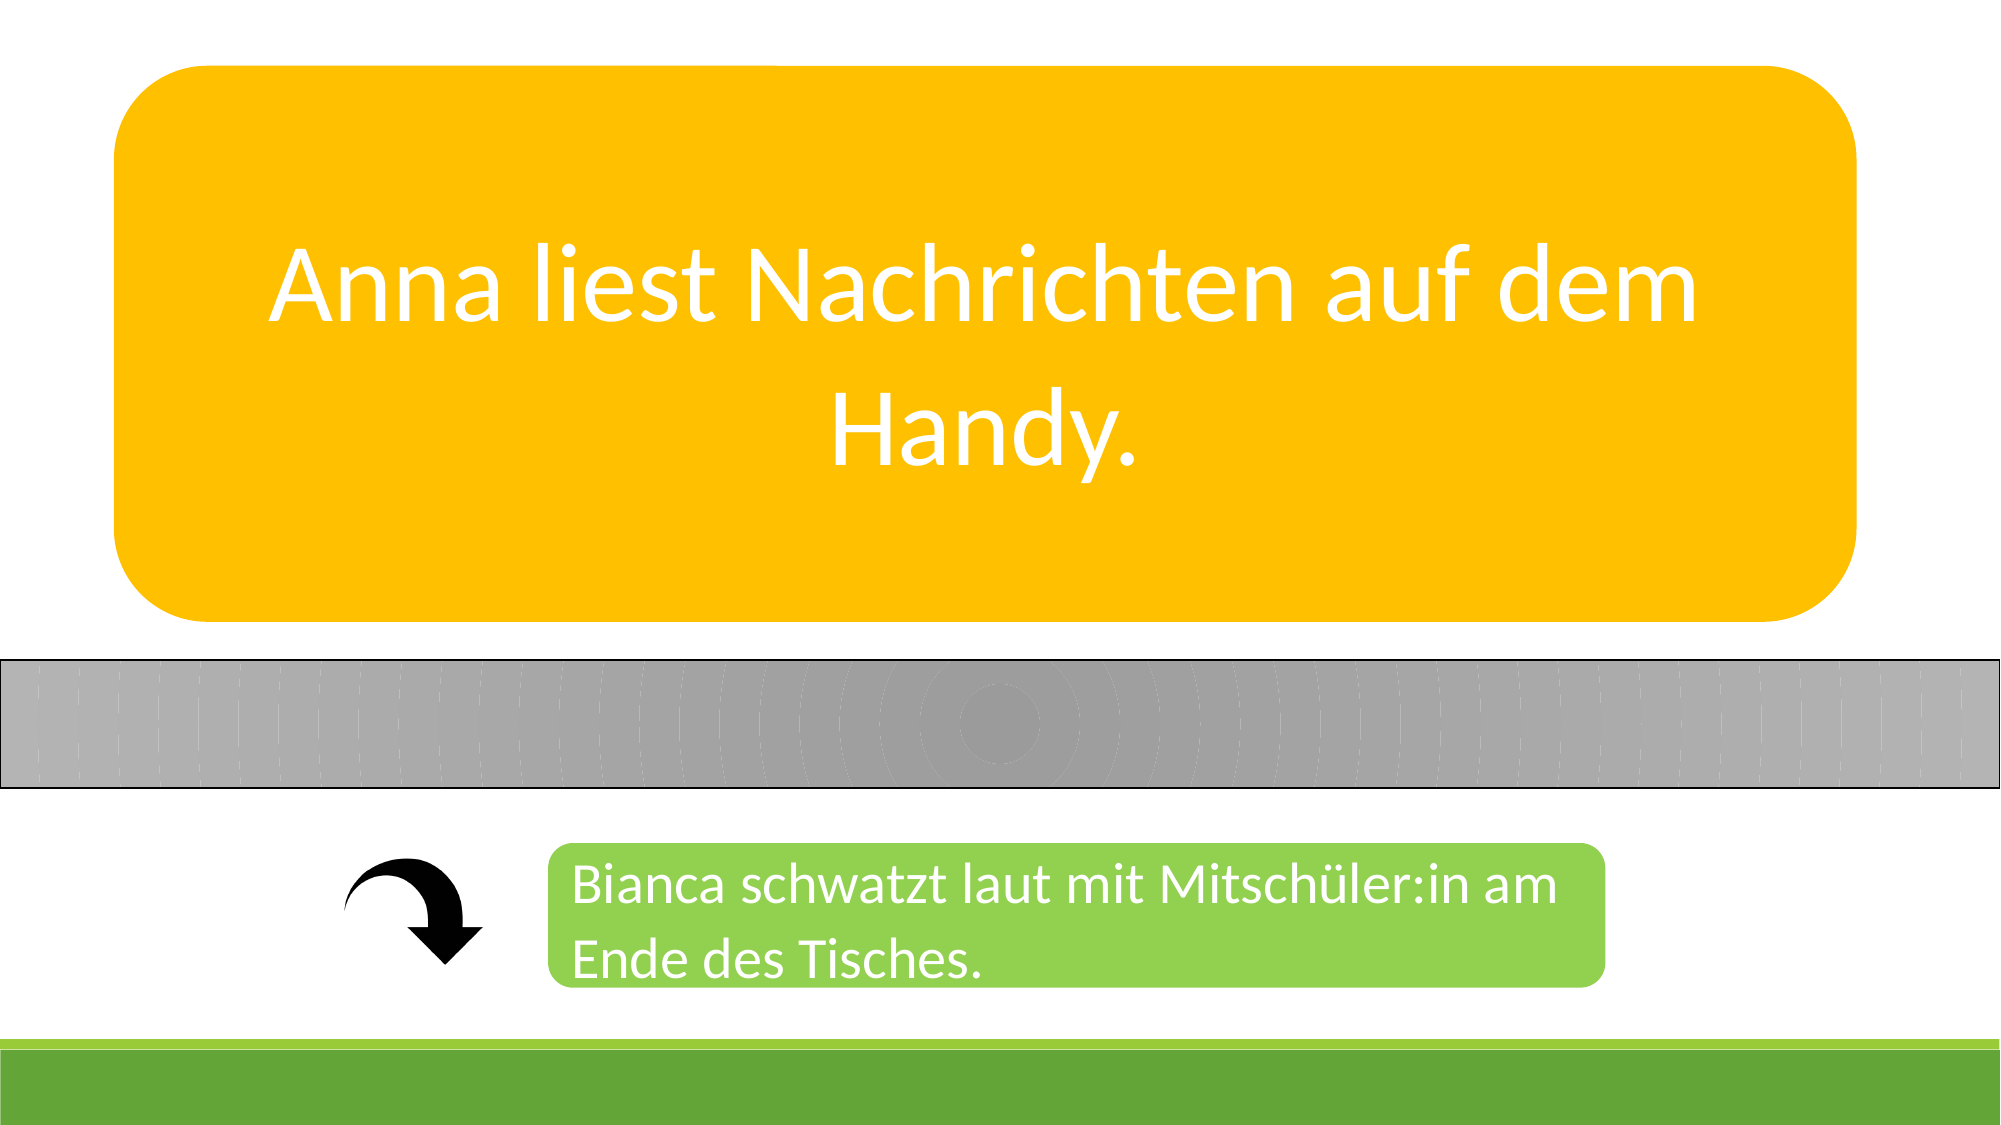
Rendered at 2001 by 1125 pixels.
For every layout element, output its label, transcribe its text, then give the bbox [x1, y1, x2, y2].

picture [337, 835, 489, 987]
text_box Bianca schwatzt laut mit Mitschüler:in am Ende des Tisches. [548, 843, 1606, 988]
text_box Anna liest Nachrichten auf dem Handy. [113, 65, 1857, 622]
text_box [0, 659, 2000, 789]
